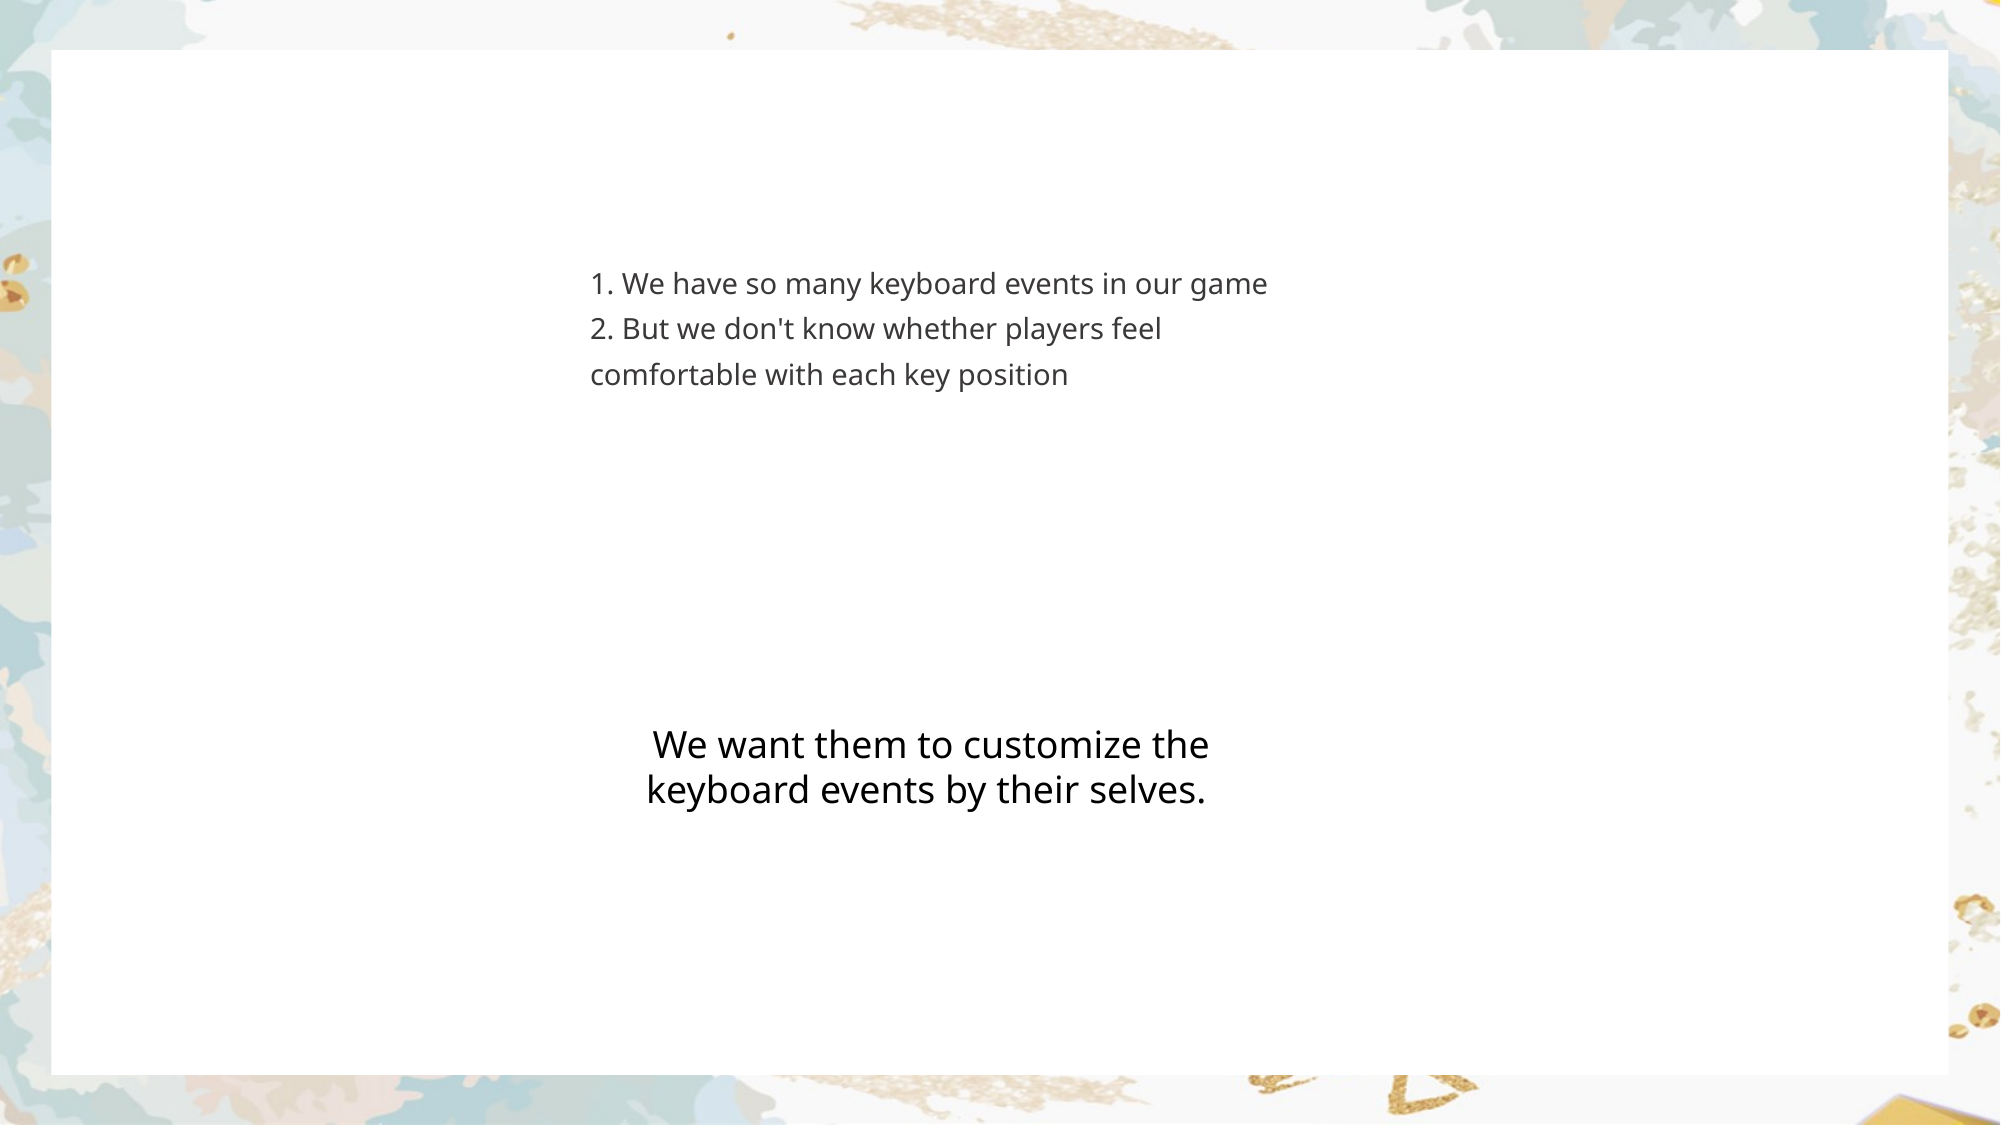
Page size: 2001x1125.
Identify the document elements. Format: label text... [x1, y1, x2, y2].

text_box [50, 49, 1949, 1076]
text_box 1. We have so many keyboard events in our game 2. But we don't know whether players feel comfortable with each key position [575, 247, 1288, 400]
picture [0, 0, 2001, 1125]
text_box We want them to customize the keyboard events by their selves. [601, 713, 1262, 819]
